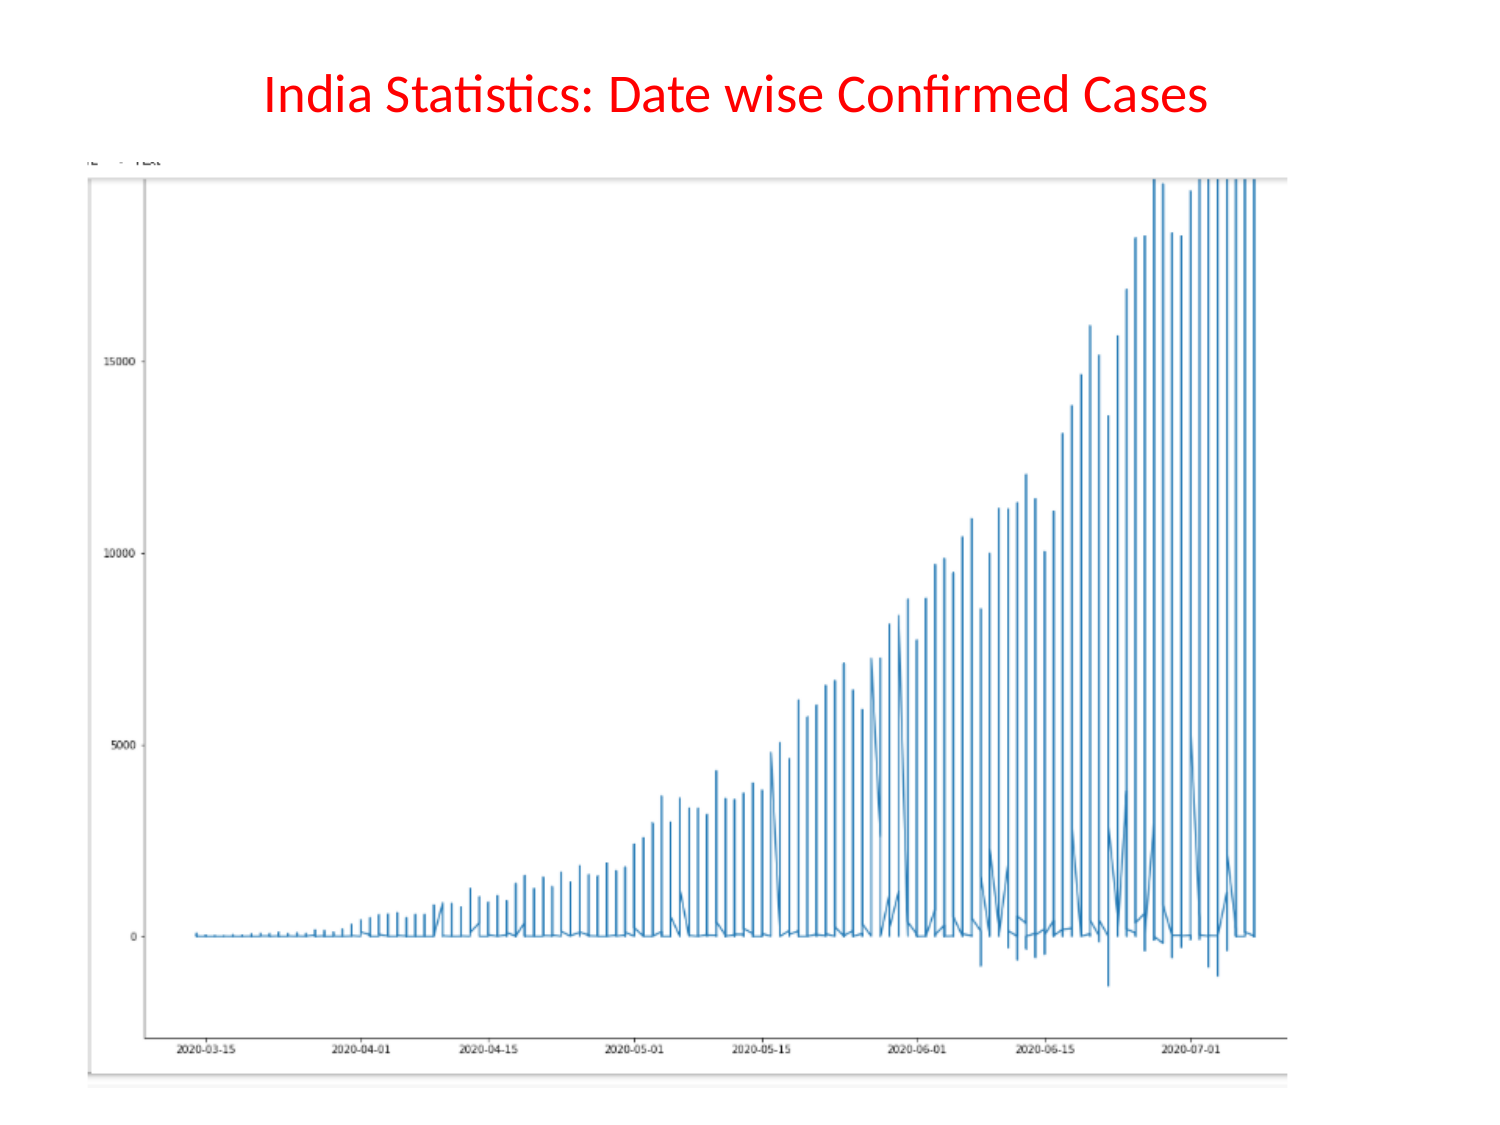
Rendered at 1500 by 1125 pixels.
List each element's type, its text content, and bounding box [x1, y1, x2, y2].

subtitle India Statistics: Date wise Confirmed Cases [212, 50, 1263, 160]
picture [87, 162, 1288, 1088]
